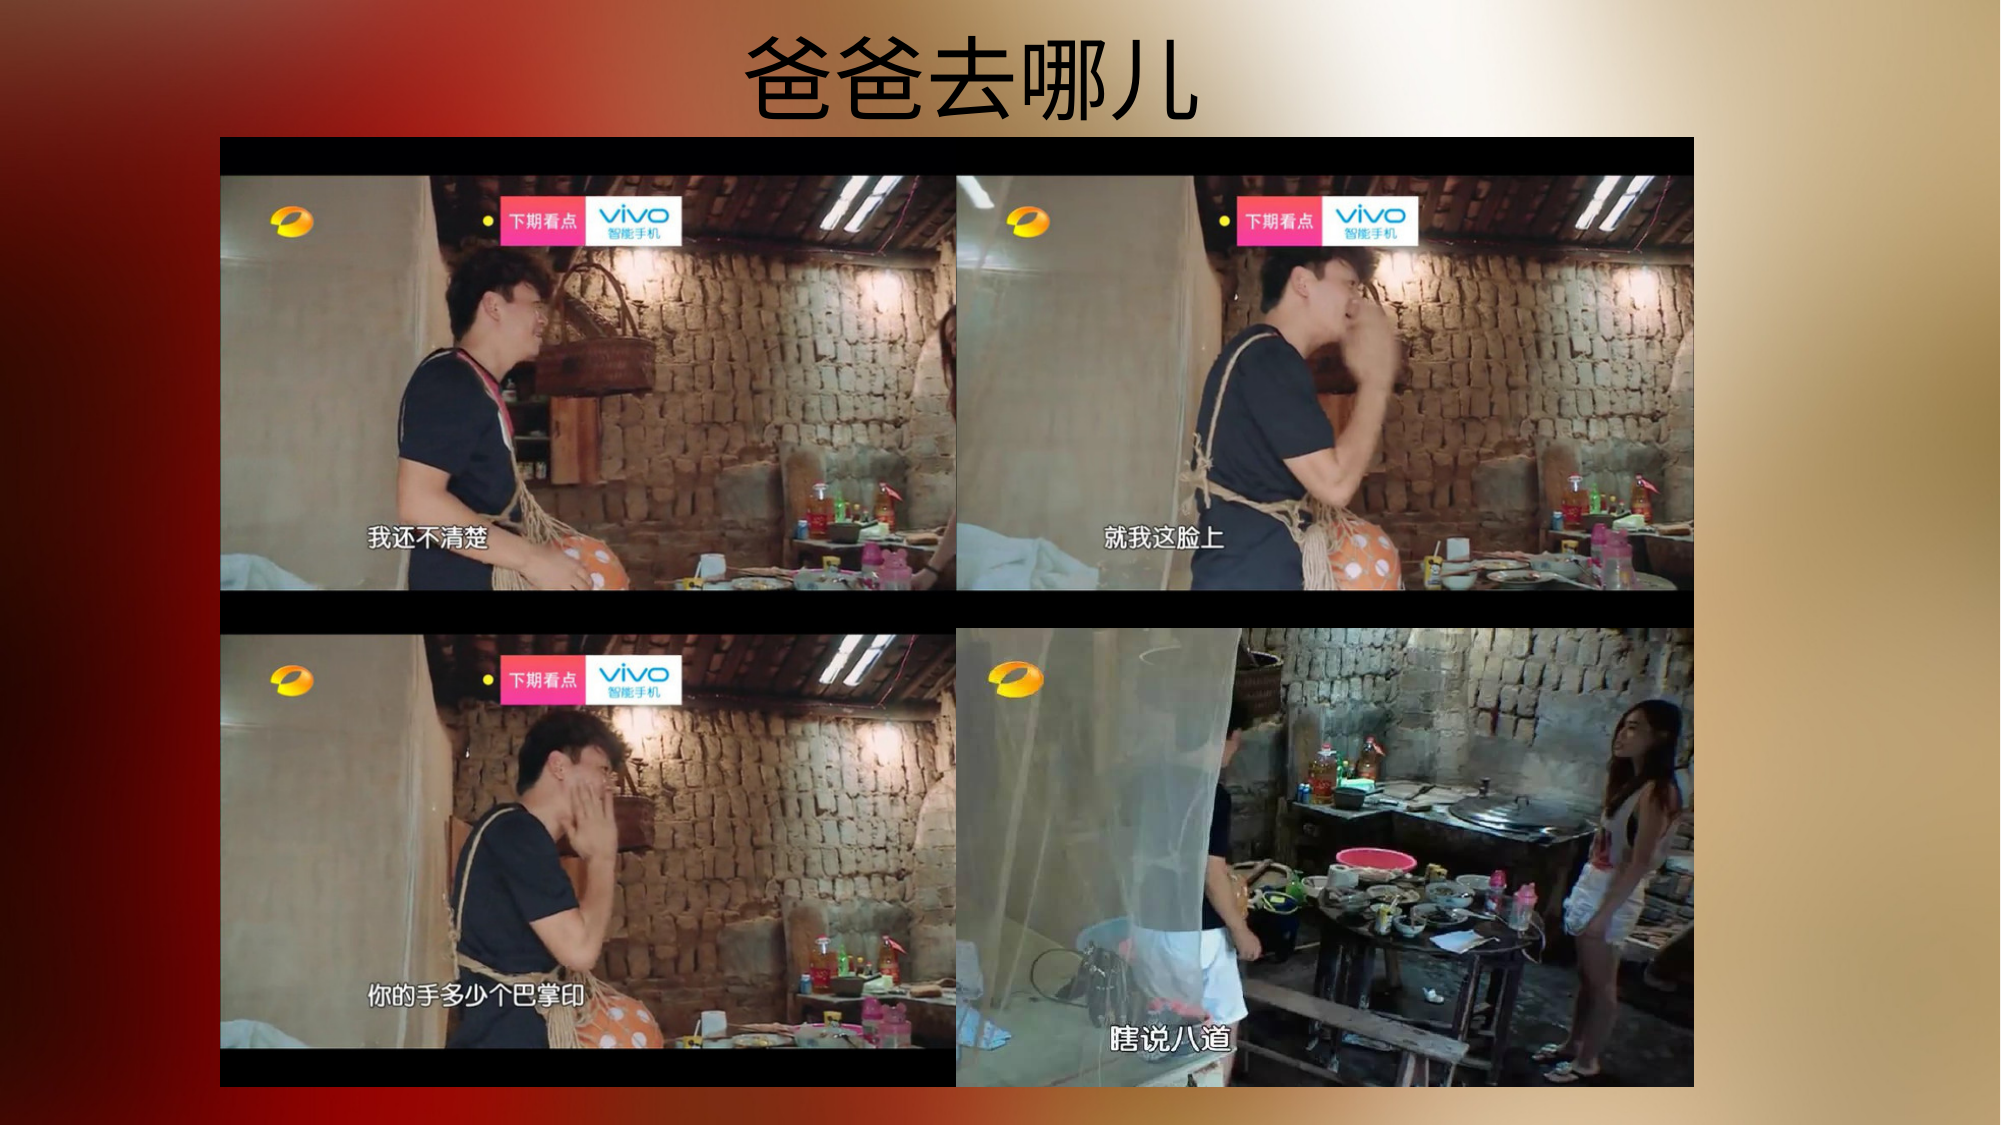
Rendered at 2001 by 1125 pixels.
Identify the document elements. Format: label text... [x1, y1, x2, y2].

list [220, 137, 956, 596]
title 爸爸去哪儿 [109, 0, 1835, 194]
picture [0, 0, 2001, 1125]
